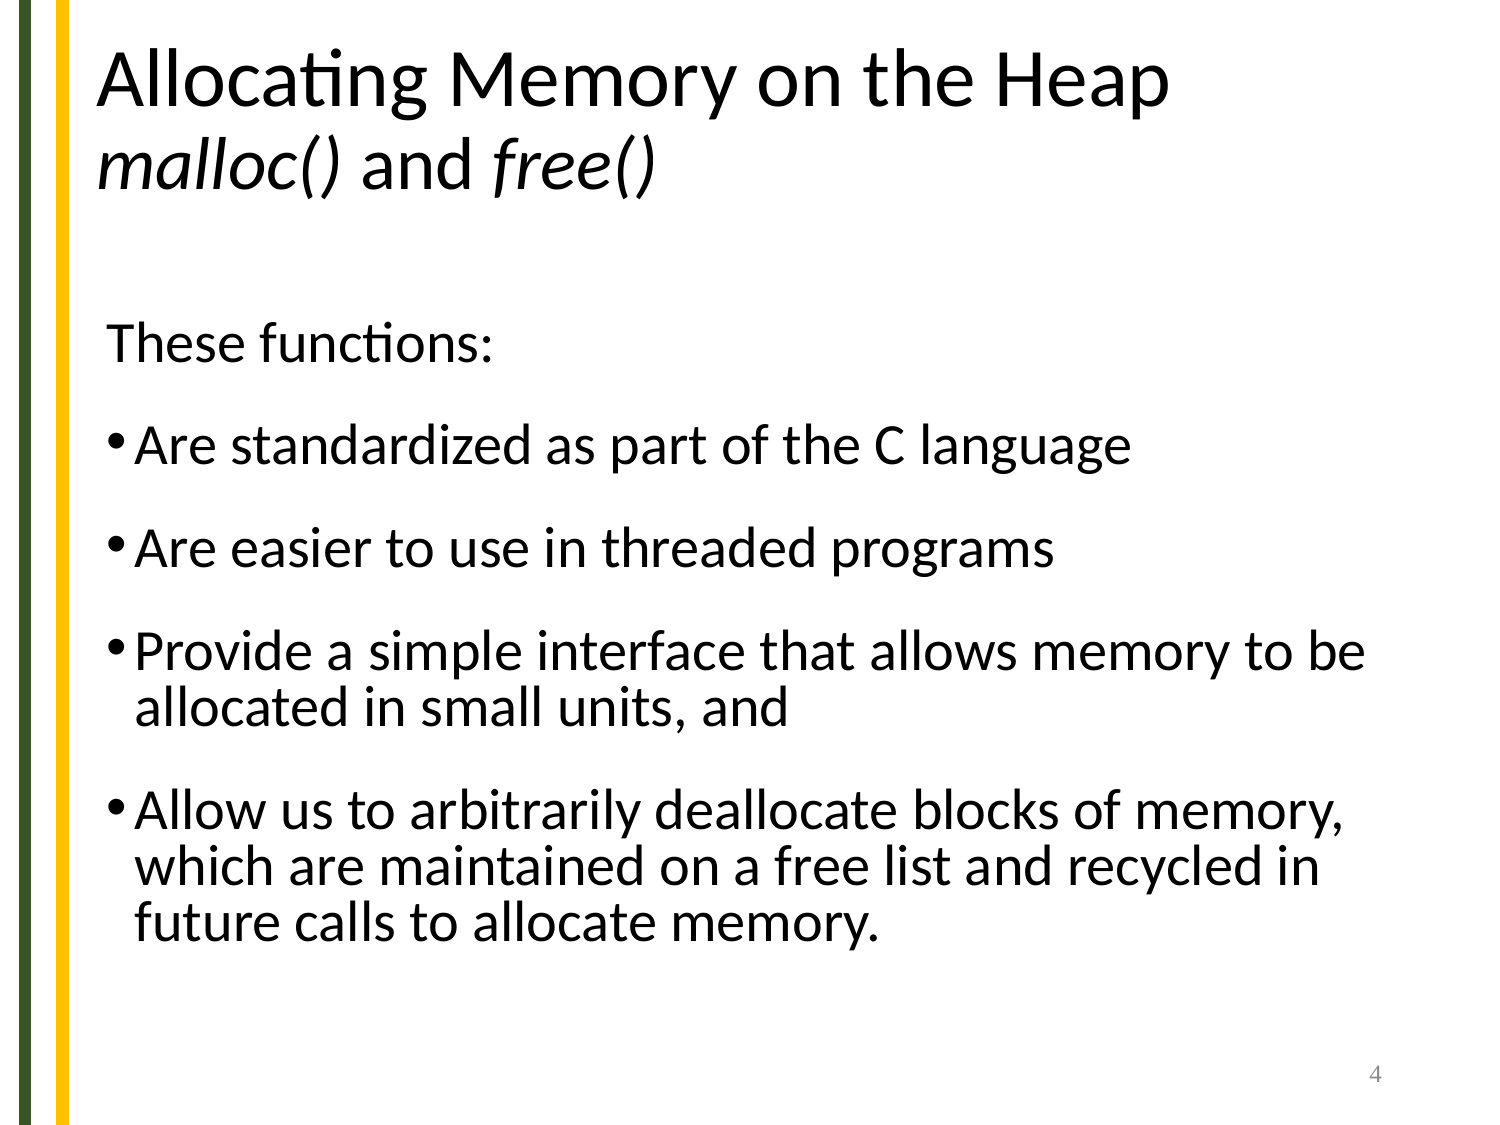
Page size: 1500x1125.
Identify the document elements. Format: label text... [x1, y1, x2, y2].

list These functions: Are standardized as part of the C language Are easier to use in threaded programs Provide a simple interface that allows memory to be allocated in small units, and Allow us to arbitrarily deallocate blocks of memory, which are maintained on a free list and recycled in future calls to allocate memory. [91, 224, 1415, 1088]
slide_number 4 [1059, 1042, 1397, 1103]
title Allocating Memory on the Heap malloc() and free() [80, 15, 1407, 225]
